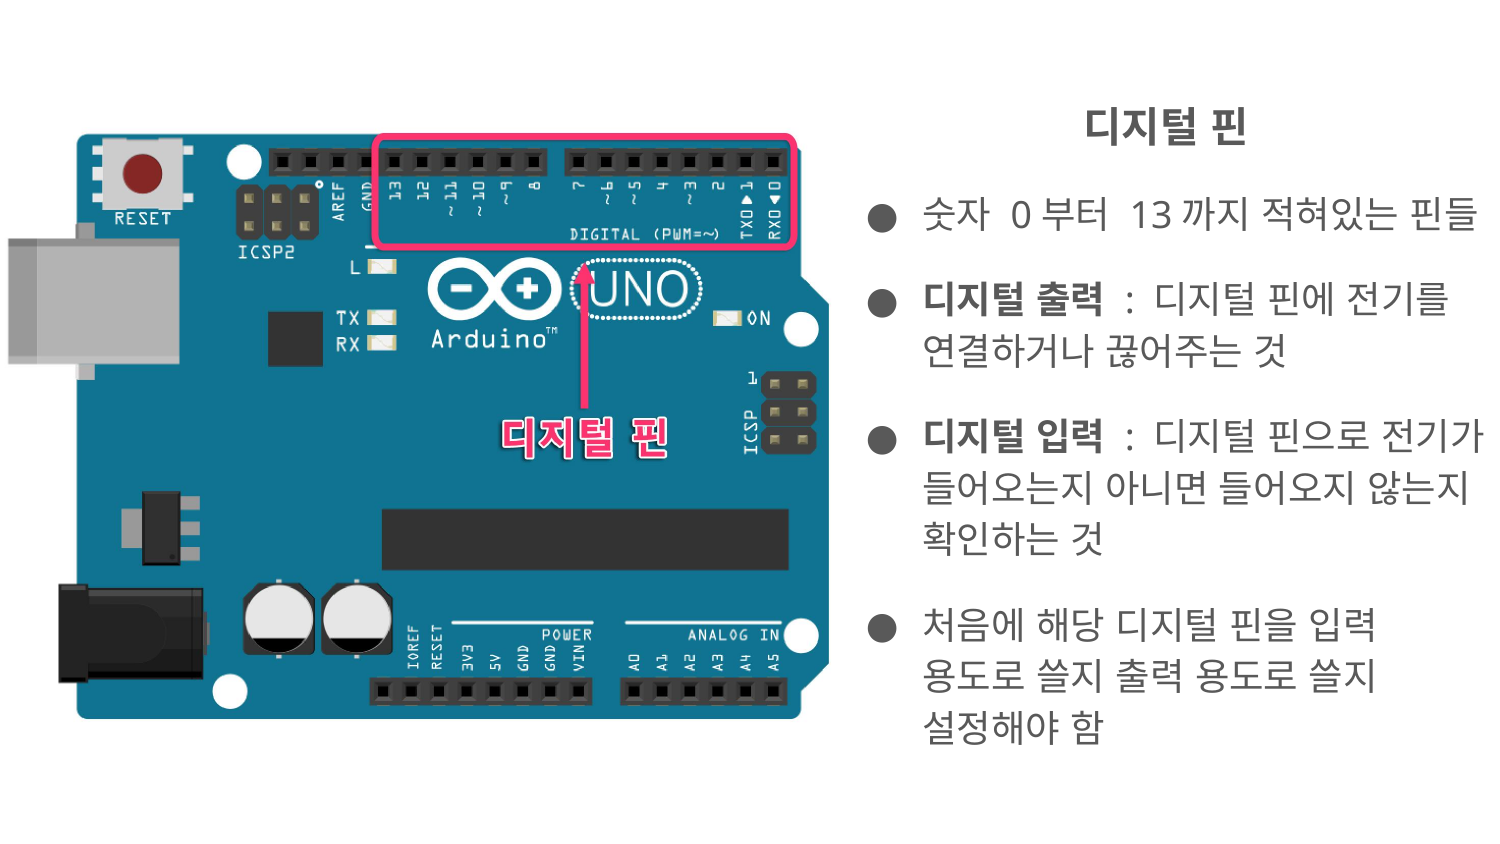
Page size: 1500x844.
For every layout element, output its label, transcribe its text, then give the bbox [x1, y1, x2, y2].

picture [0, 118, 833, 725]
list 디지털 핀 숫자 0부터 13까지 적혀있는 핀들 디지털 출력 : 디지털 핀에 전기를 연결하거나 끊어주는 것 디지털 입력 : 디지털 핀으로 전기가 들어오는지 아니면 들어오지 않는지 확인하는 것 처음에 해당 디지털 핀을 입력 용도로 쓸지 출력 용도로 쓸지 설정해야 함 [832, 0, 1500, 844]
